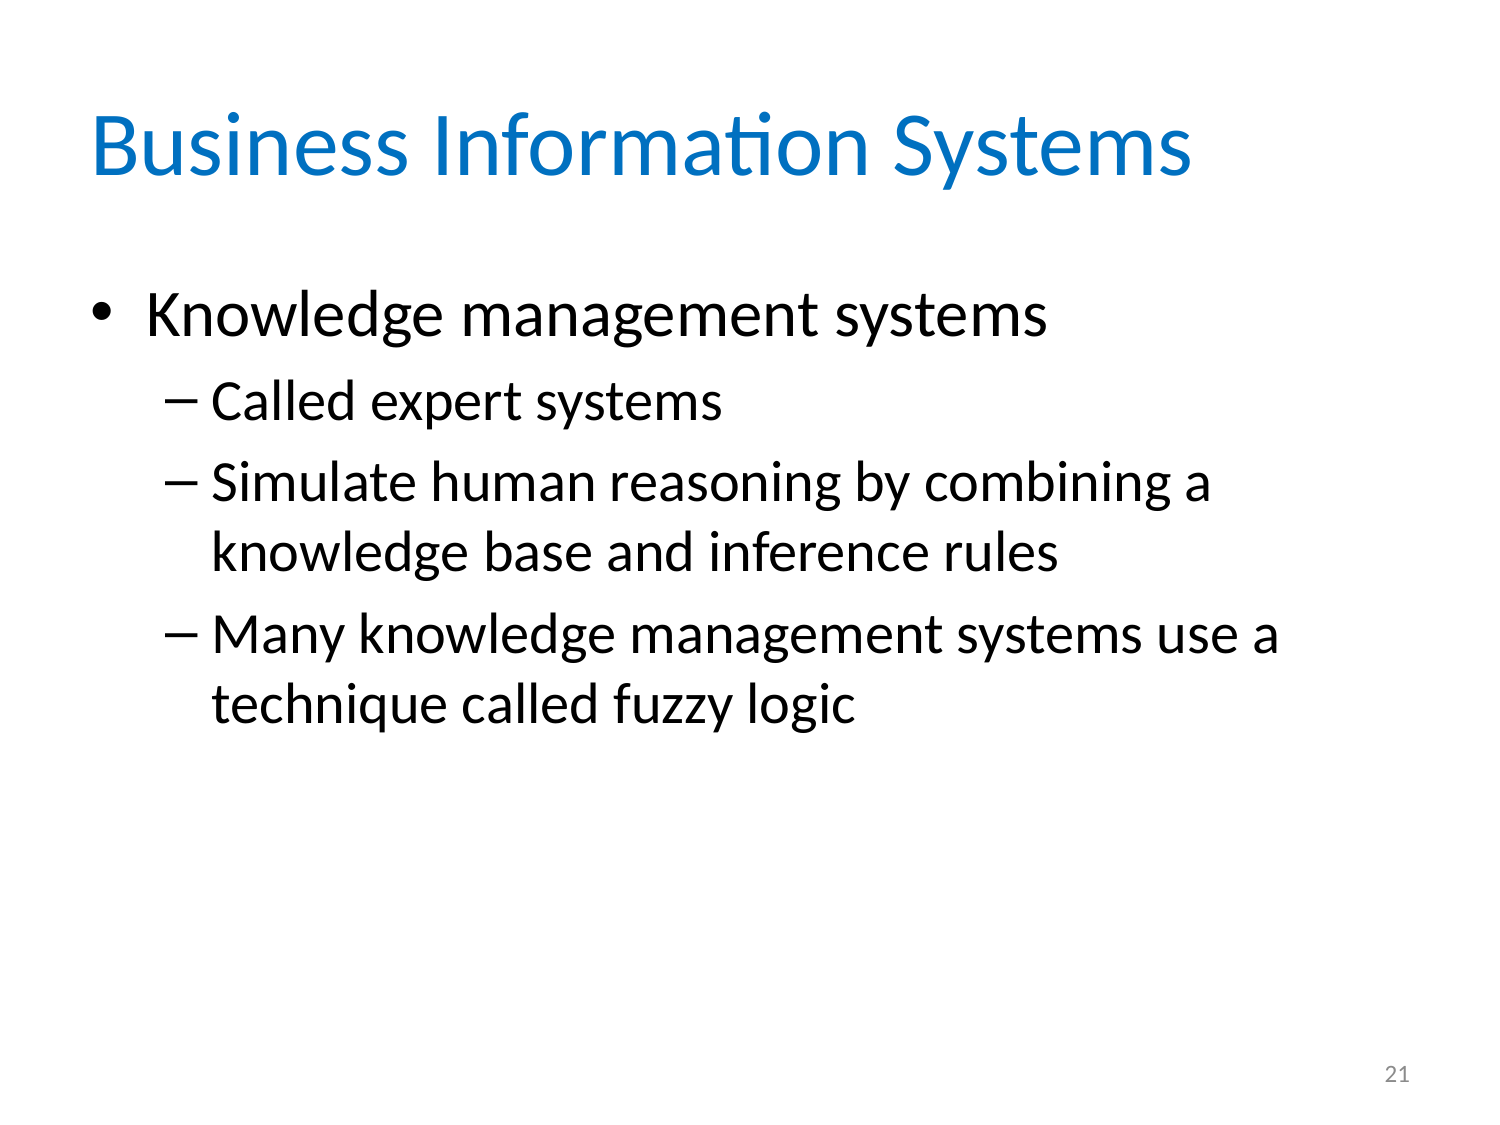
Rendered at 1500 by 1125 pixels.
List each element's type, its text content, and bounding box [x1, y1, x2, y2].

list Knowledge management systems Called expert systems Simulate human reasoning by combining a knowledge base and inference rules Many knowledge management systems use a technique called fuzzy logic [74, 262, 1426, 1006]
slide_number 21 [1074, 1042, 1425, 1103]
title Business Information Systems [74, 44, 1426, 233]
